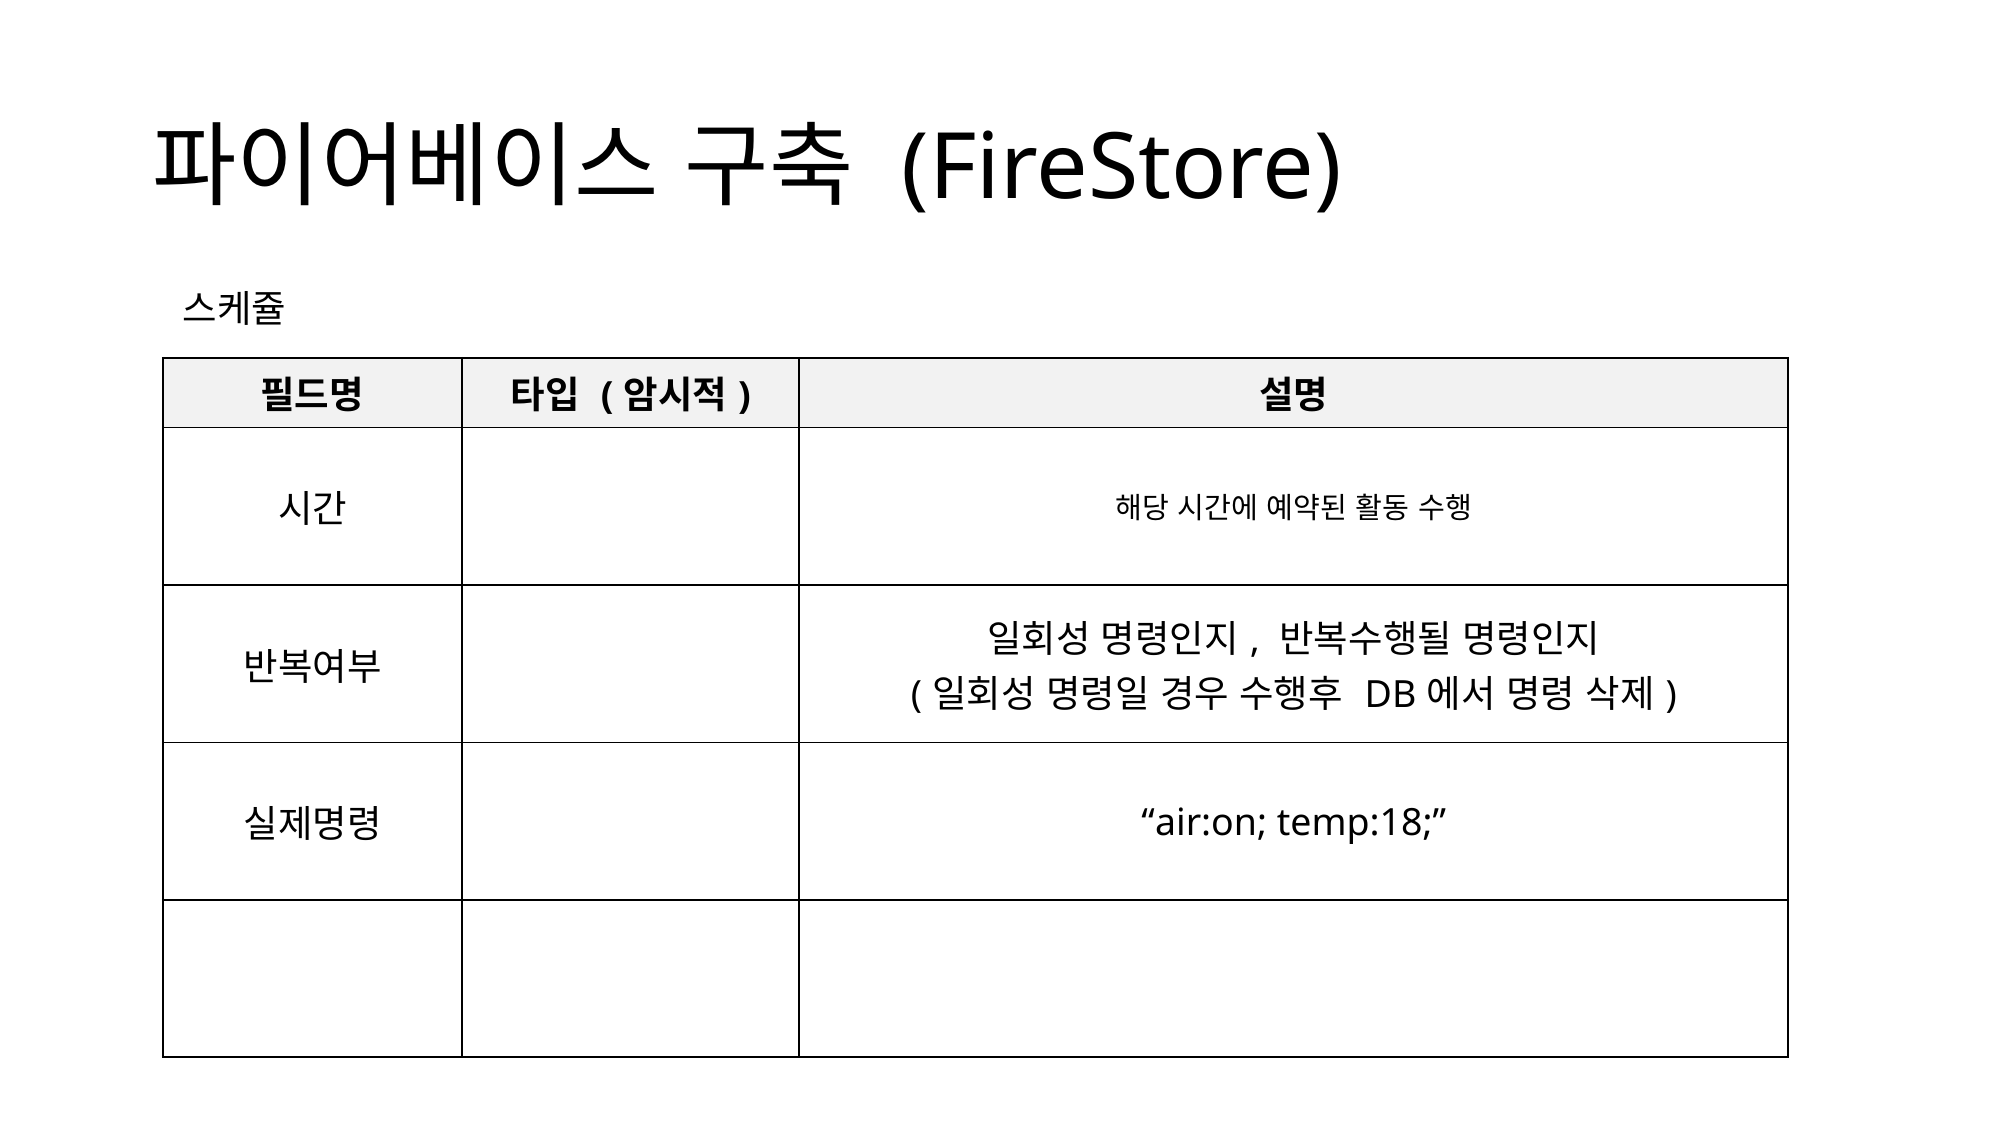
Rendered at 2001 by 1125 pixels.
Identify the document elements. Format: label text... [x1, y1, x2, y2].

table_cell 일회성 명령인지, 반복수행될 명령인지 (일회성 명령일 경우 수행후 DB에서 명령 삭제) [800, 586, 1787, 742]
table_cell [463, 586, 798, 742]
table_cell 반복여부 [164, 586, 461, 742]
table_header 필드명 [164, 359, 461, 427]
table_cell [463, 743, 798, 899]
table_cell “air:on; temp:18;” [800, 743, 1787, 899]
title 파이어베이스 구축 (FireStore) [137, 59, 1863, 278]
table_header 타입 (암시적) [463, 359, 798, 427]
table_cell 시간 [164, 428, 461, 584]
text_box 스케쥴 [168, 277, 302, 337]
table_cell 해당 시간에 예약된 활동 수행 [800, 428, 1787, 584]
table_header 설명 [800, 359, 1787, 427]
table_cell [463, 901, 798, 1056]
table_cell [463, 428, 798, 584]
table_cell 실제명령 [164, 743, 461, 899]
table_cell [164, 901, 461, 1056]
table_cell [800, 901, 1787, 1056]
